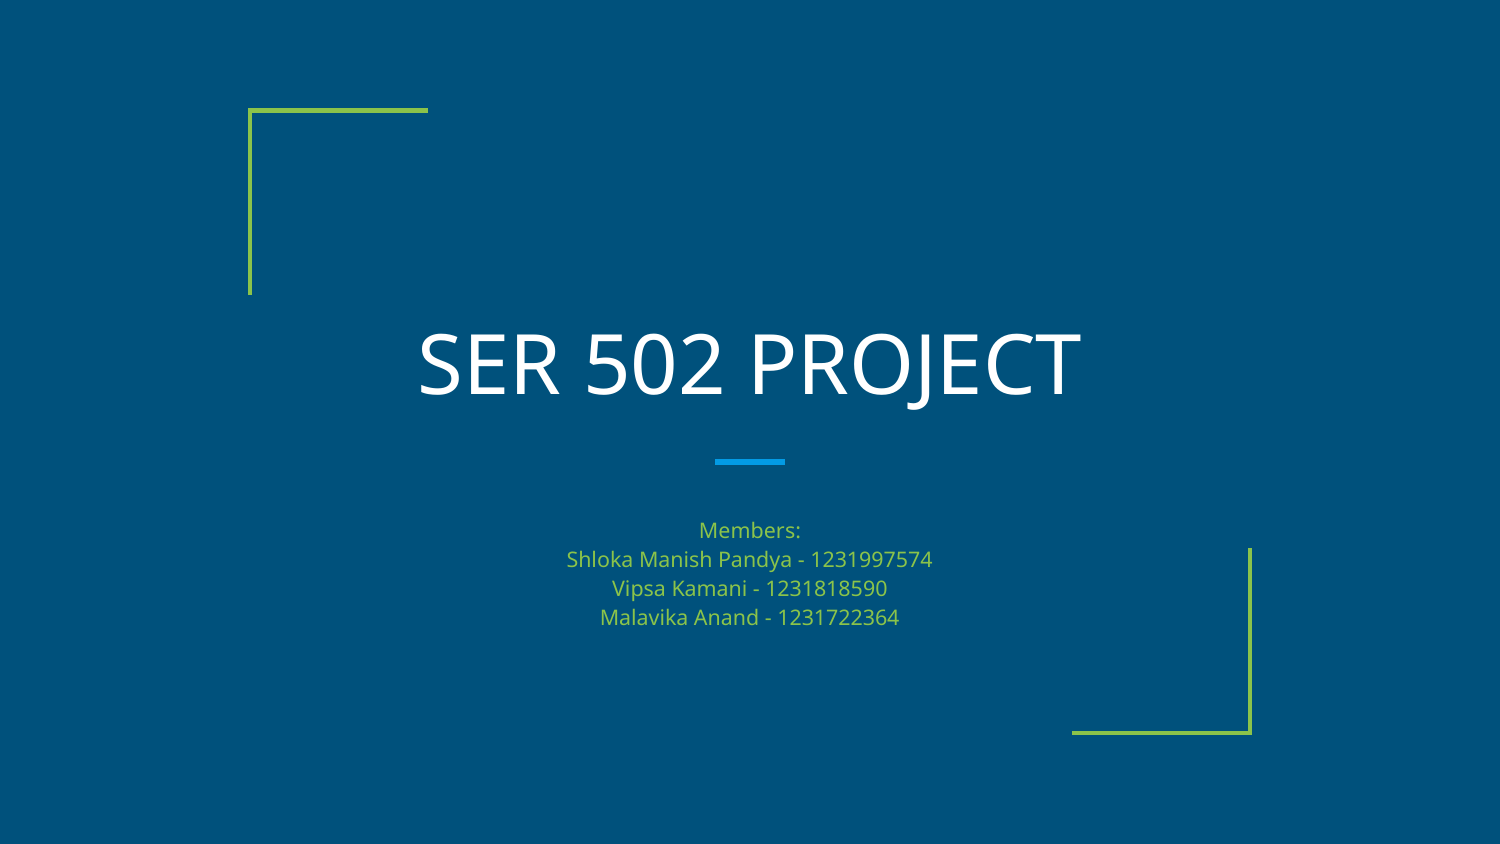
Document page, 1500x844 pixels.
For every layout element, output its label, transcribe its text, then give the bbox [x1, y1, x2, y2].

title SER 502 PROJECT [275, 195, 1225, 435]
subtitle Members: Shloka Manish Pandya - 1231997574 Vipsa Kamani - 1231818590 Malavika Anand - 1231722364 [275, 500, 1225, 650]
